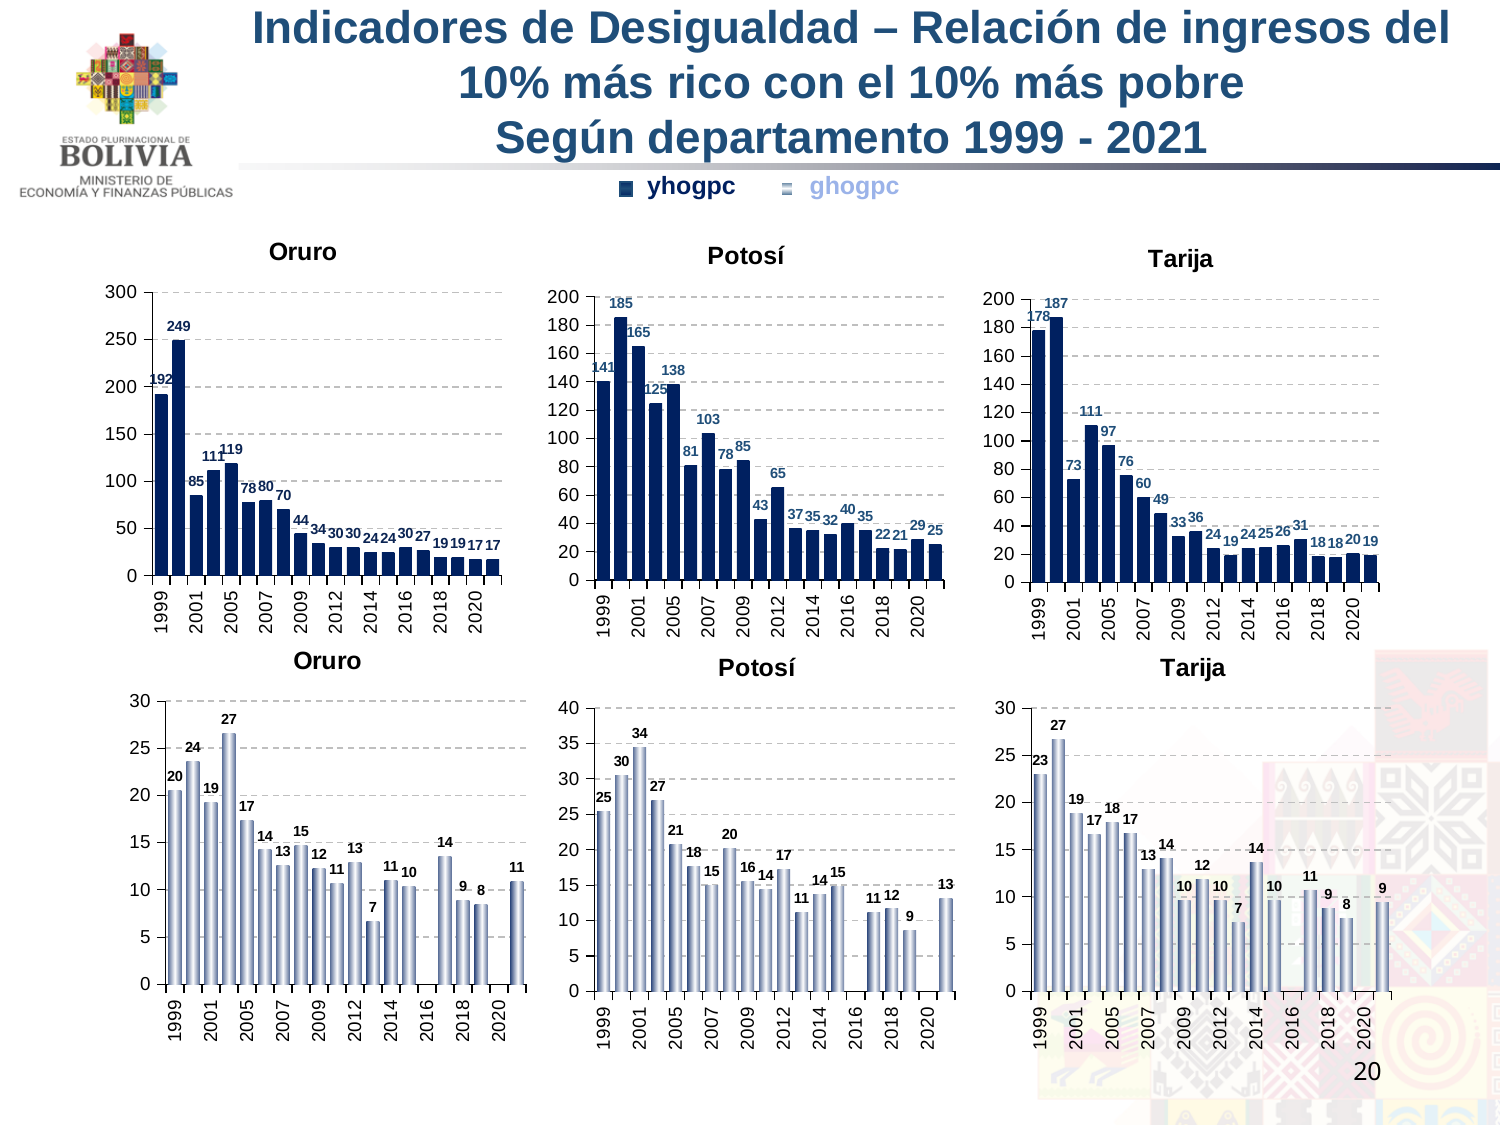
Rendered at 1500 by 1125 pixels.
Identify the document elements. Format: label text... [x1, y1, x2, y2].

chart [96, 214, 535, 1052]
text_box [567, 154, 917, 210]
chart [538, 219, 964, 1059]
picture [0, 0, 1500, 1125]
chart [974, 221, 1400, 1059]
slide_number 20 [1059, 1059, 1397, 1103]
text_box Indicadores de Desigualdad – Relación de ingresos del 10% más rico con el 10% más pobre Según departamento 1999 - 2021 [203, 7, 1500, 155]
